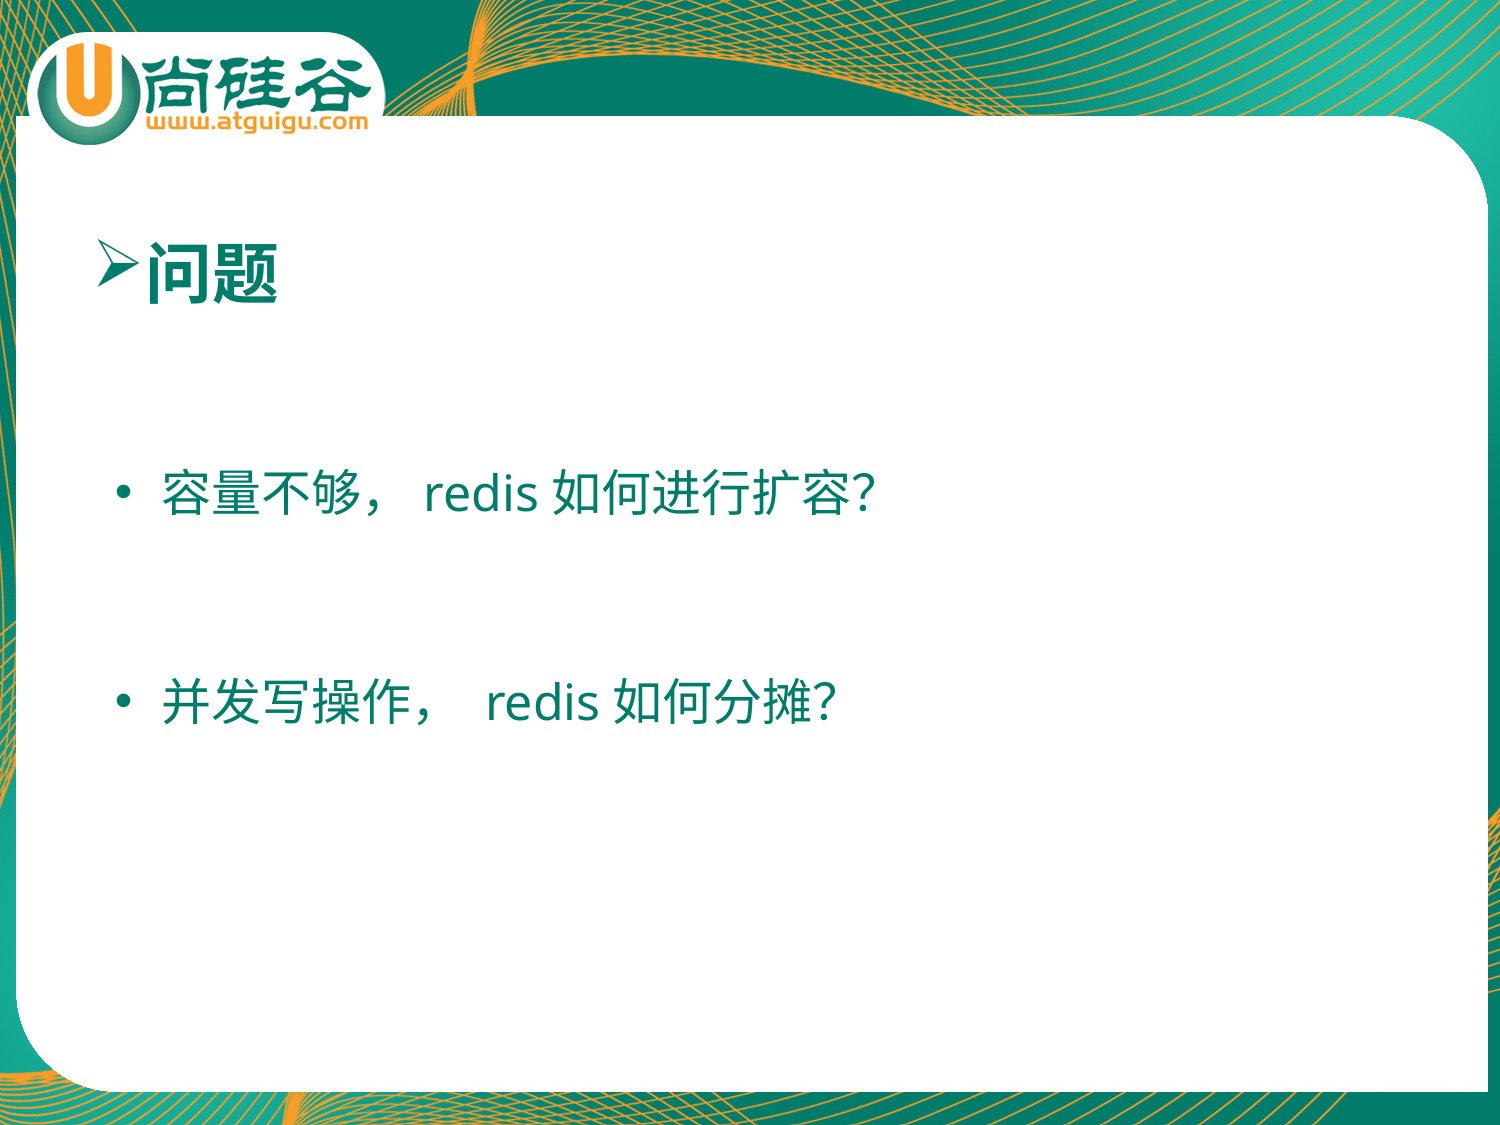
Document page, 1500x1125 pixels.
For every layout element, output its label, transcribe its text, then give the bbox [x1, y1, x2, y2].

text_box 问题 [77, 184, 295, 320]
picture [0, 0, 1500, 1125]
text_box 并发写操作， redis如何分摊？ [100, 633, 1412, 739]
text_box 容量不够，redis如何进行扩容？ [100, 424, 1412, 529]
